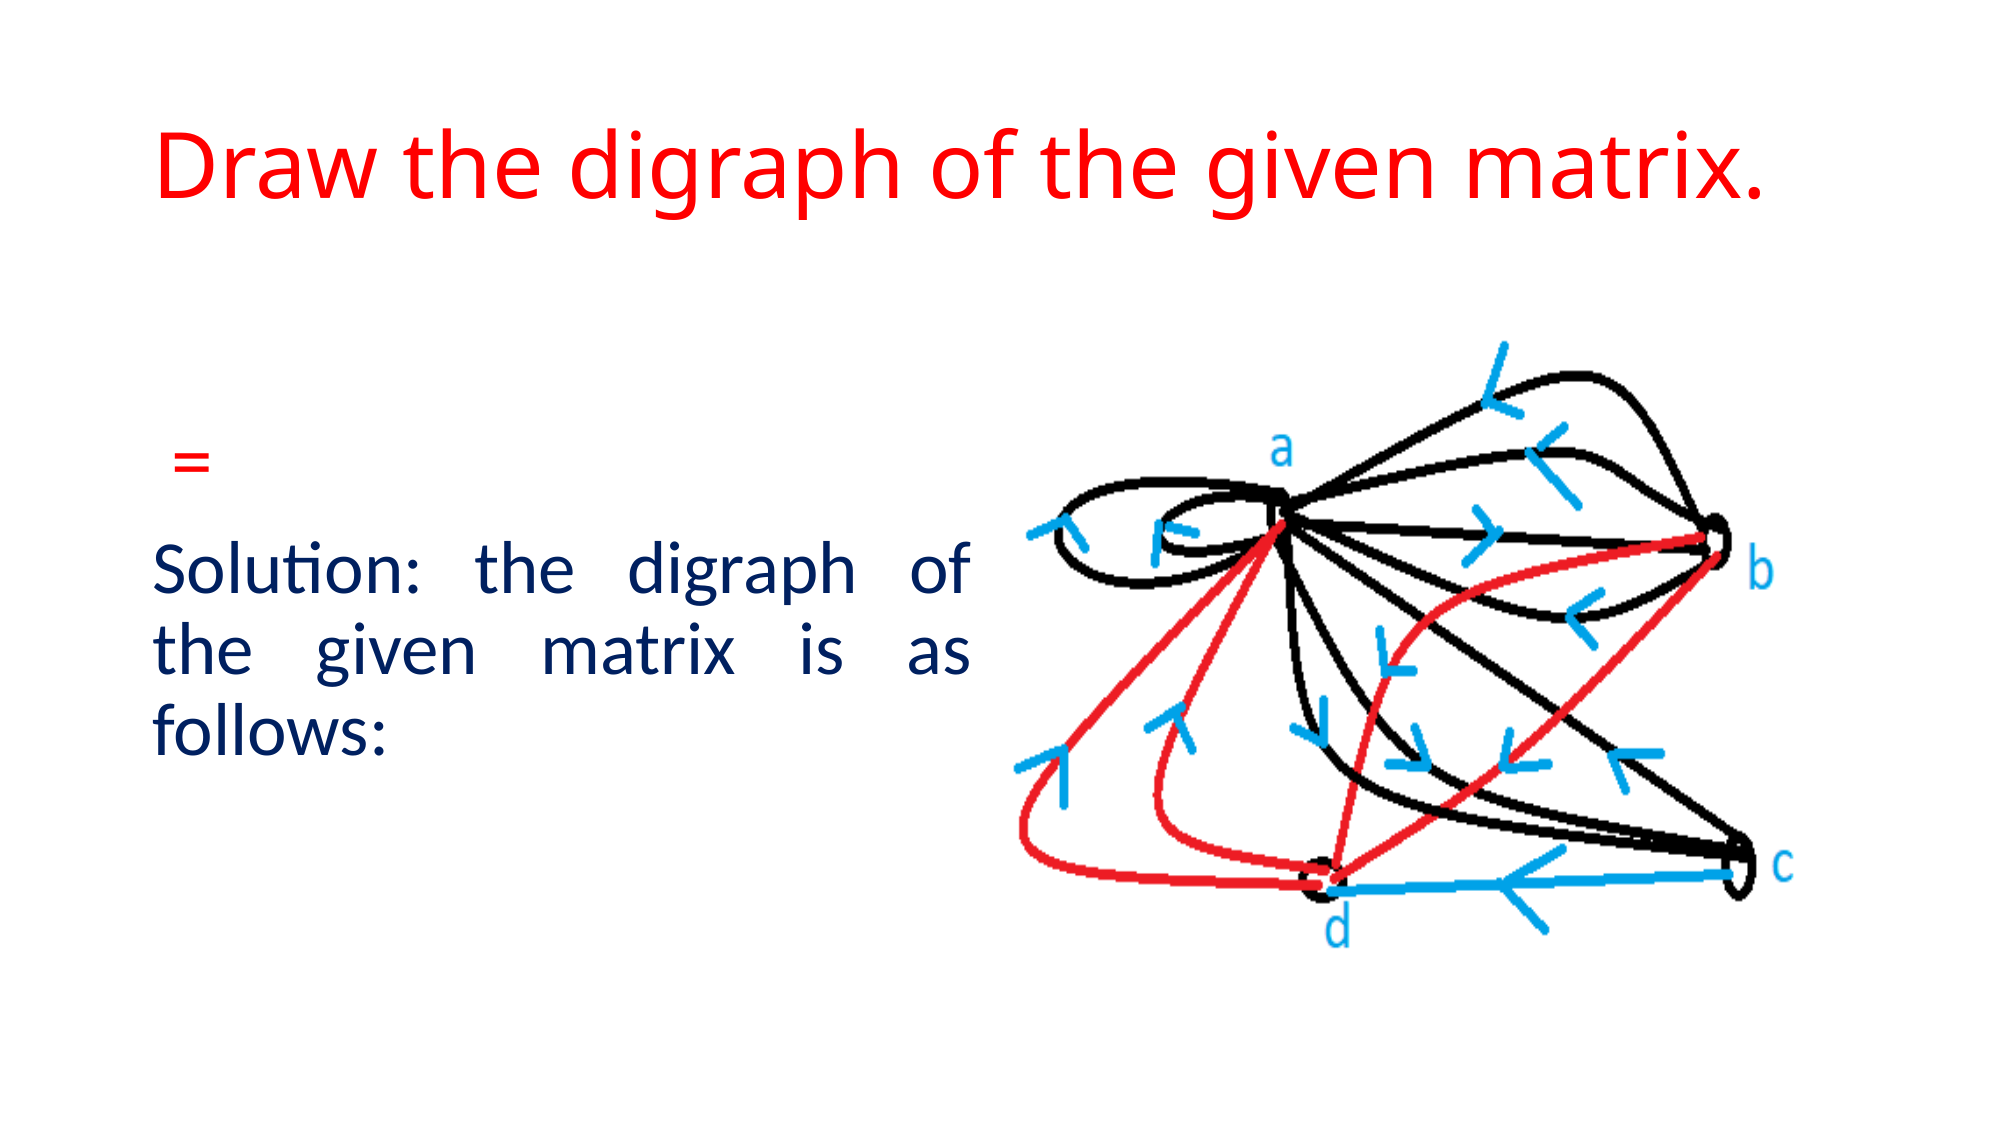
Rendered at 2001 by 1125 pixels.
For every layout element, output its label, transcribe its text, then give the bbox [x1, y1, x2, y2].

title Draw the digraph of the given matrix. [137, 59, 1863, 278]
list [1002, 329, 1890, 1014]
